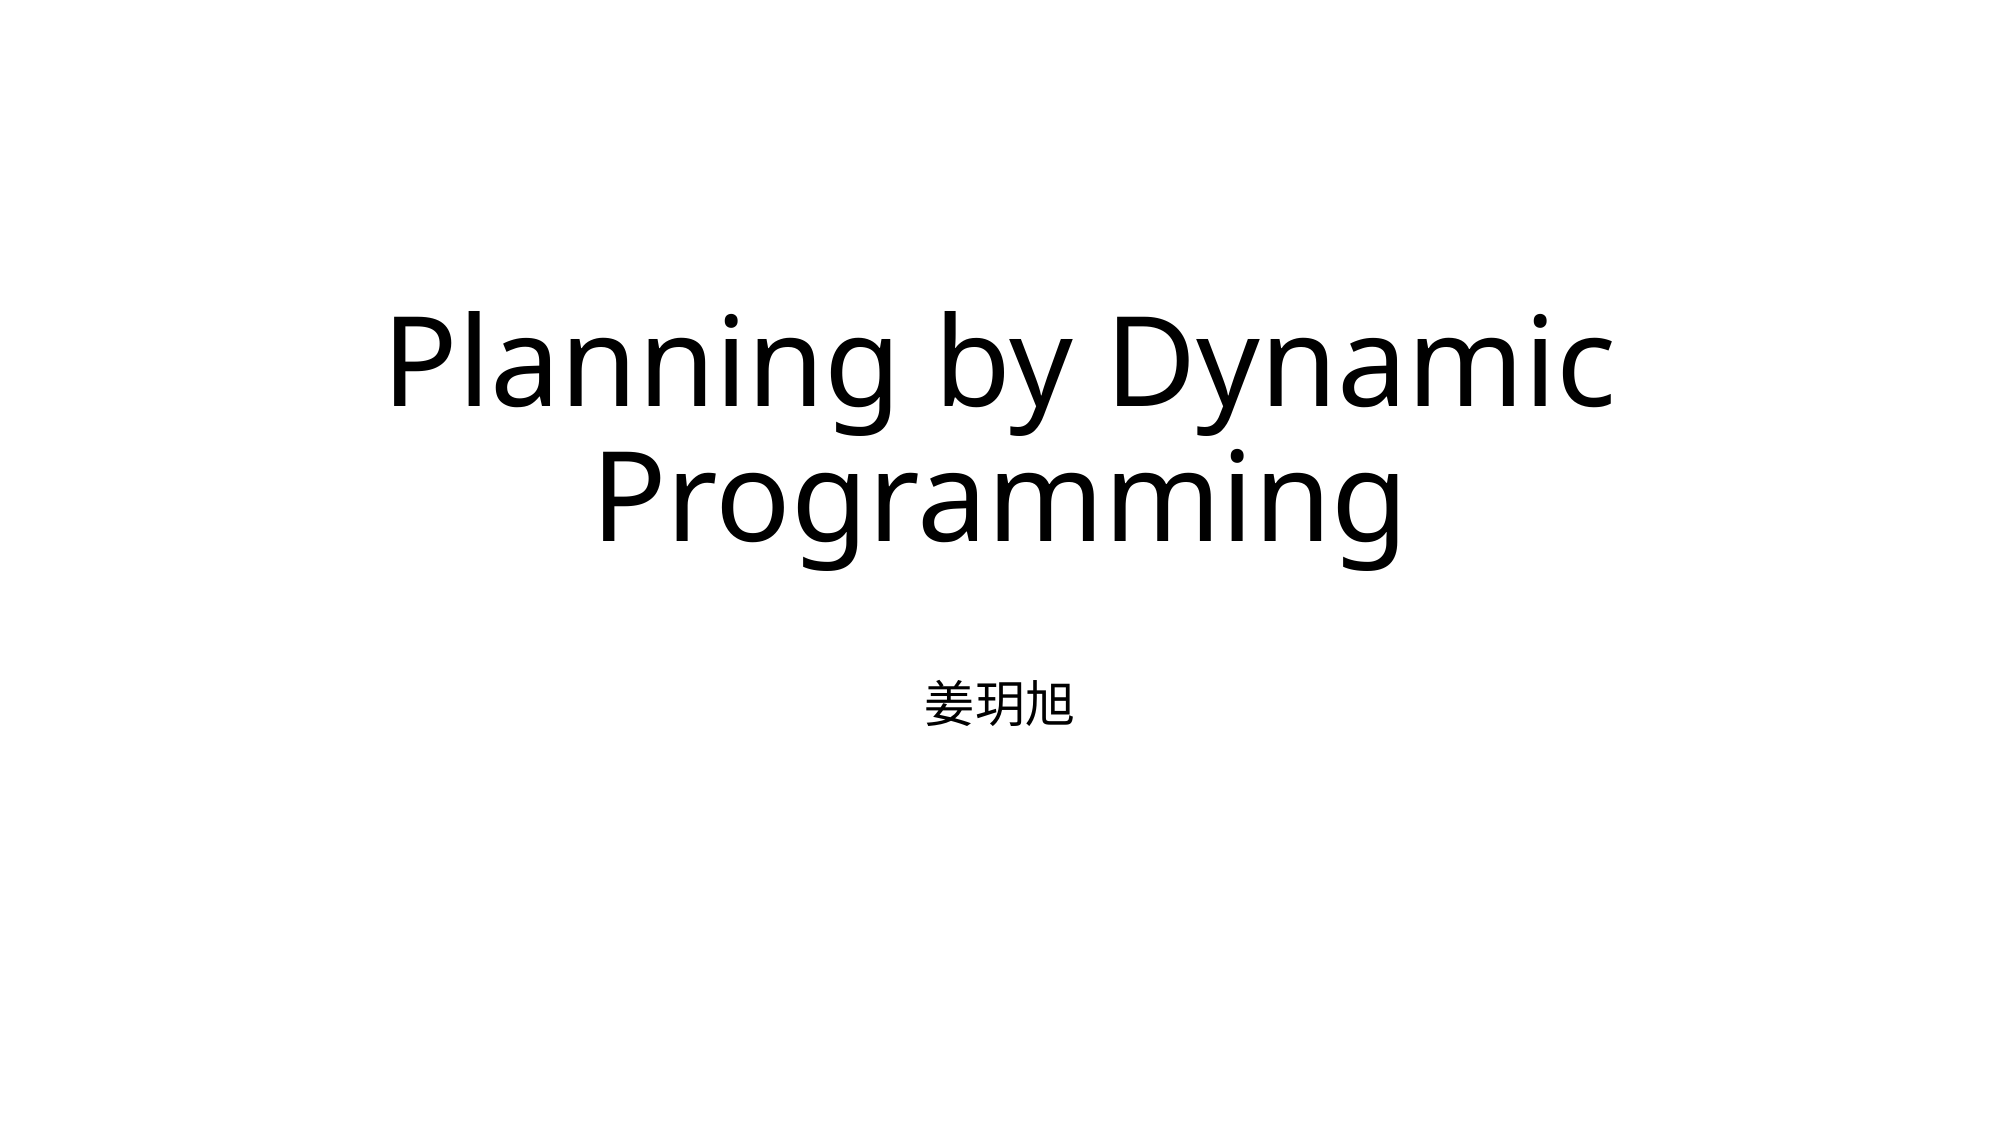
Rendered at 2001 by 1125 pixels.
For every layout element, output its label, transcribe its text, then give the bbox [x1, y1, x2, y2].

subtitle 姜玥旭 [249, 590, 1750, 863]
title Planning by Dynamic Programming [249, 184, 1750, 576]
